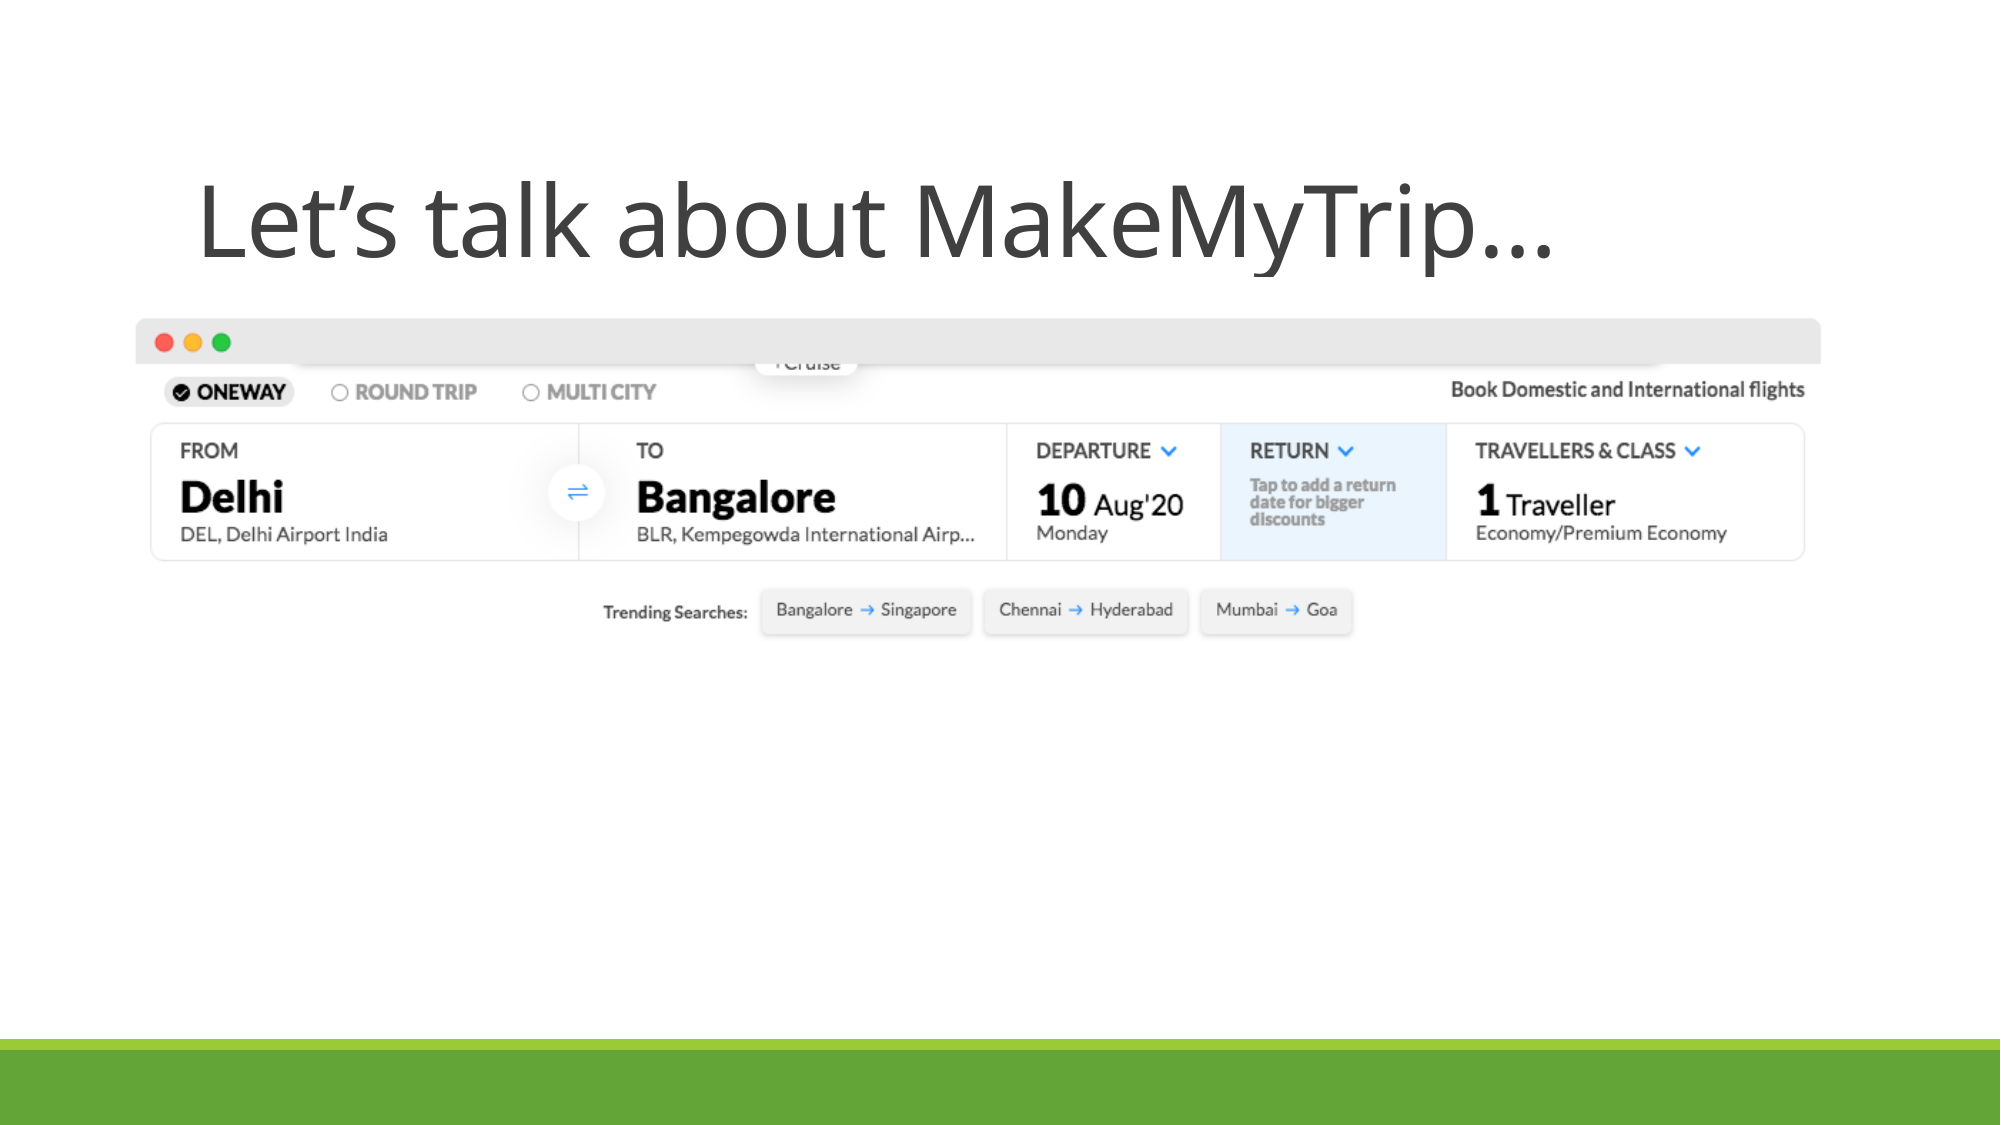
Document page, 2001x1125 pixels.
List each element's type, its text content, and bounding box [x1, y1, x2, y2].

picture [115, 276, 1842, 684]
title Let’s talk about MakeMyTrip… [180, 47, 1830, 272]
